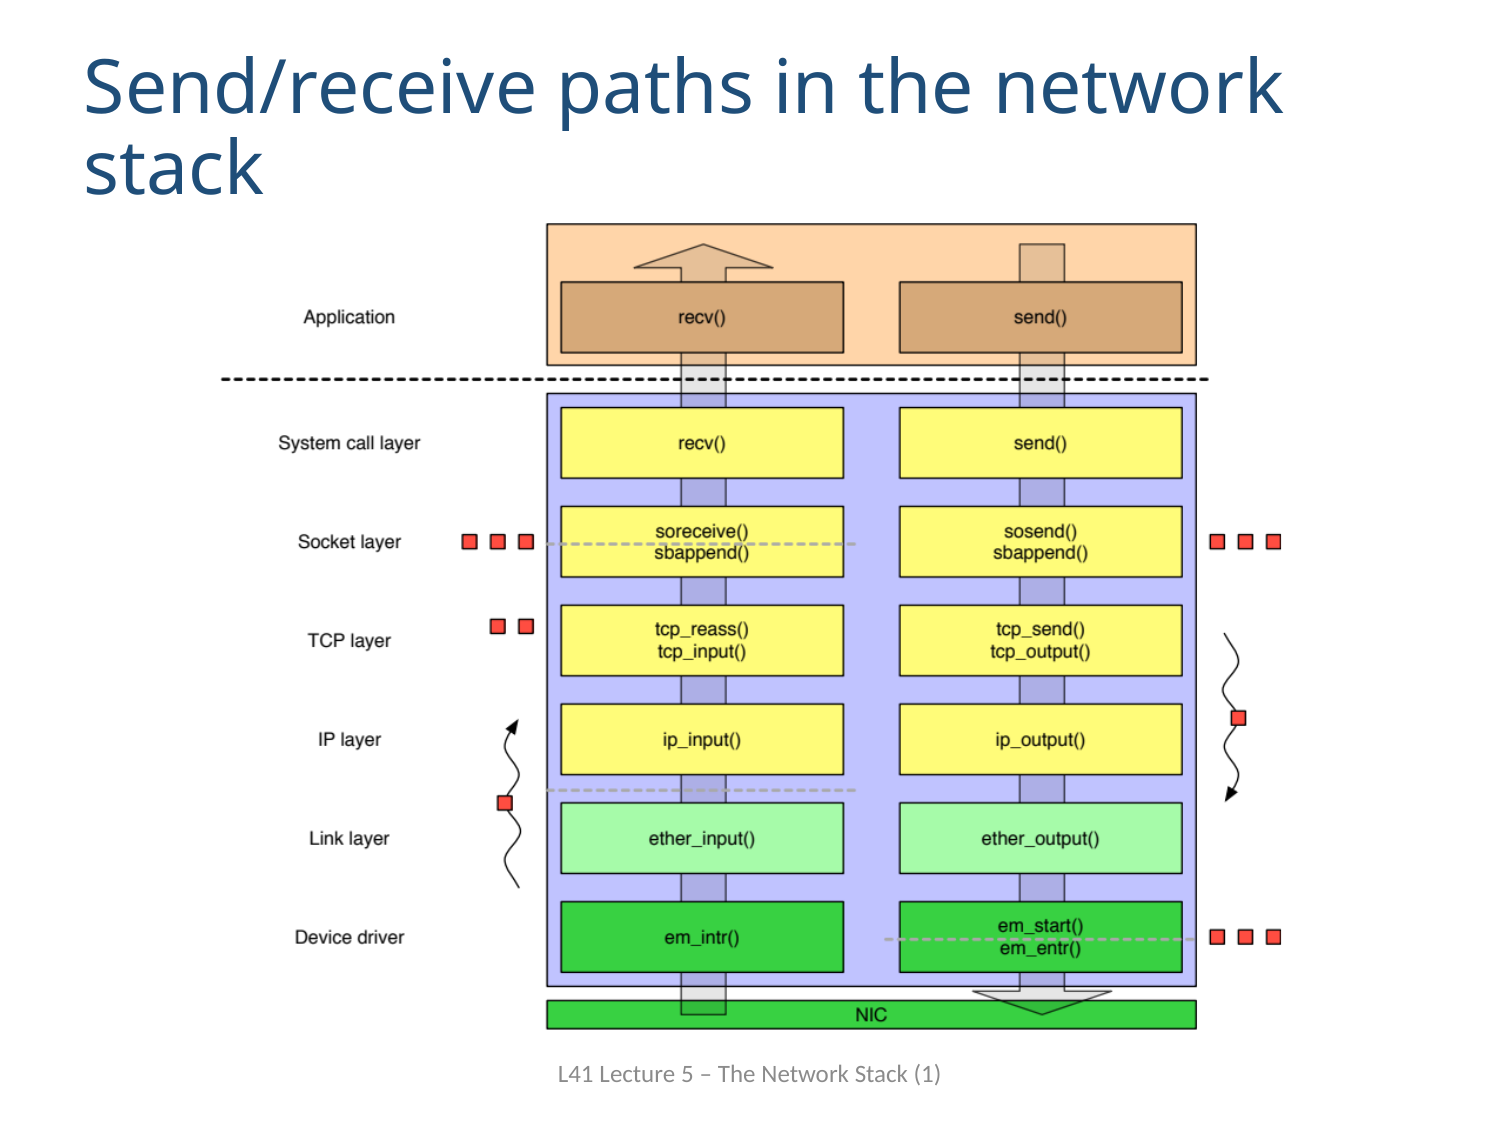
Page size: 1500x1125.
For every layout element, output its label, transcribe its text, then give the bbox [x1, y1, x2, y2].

footer L41 Lecture 5 – The Network Stack (1) [496, 1042, 1004, 1103]
title Send/receive paths in the network stack [68, 38, 1432, 222]
picture [218, 221, 1282, 1030]
